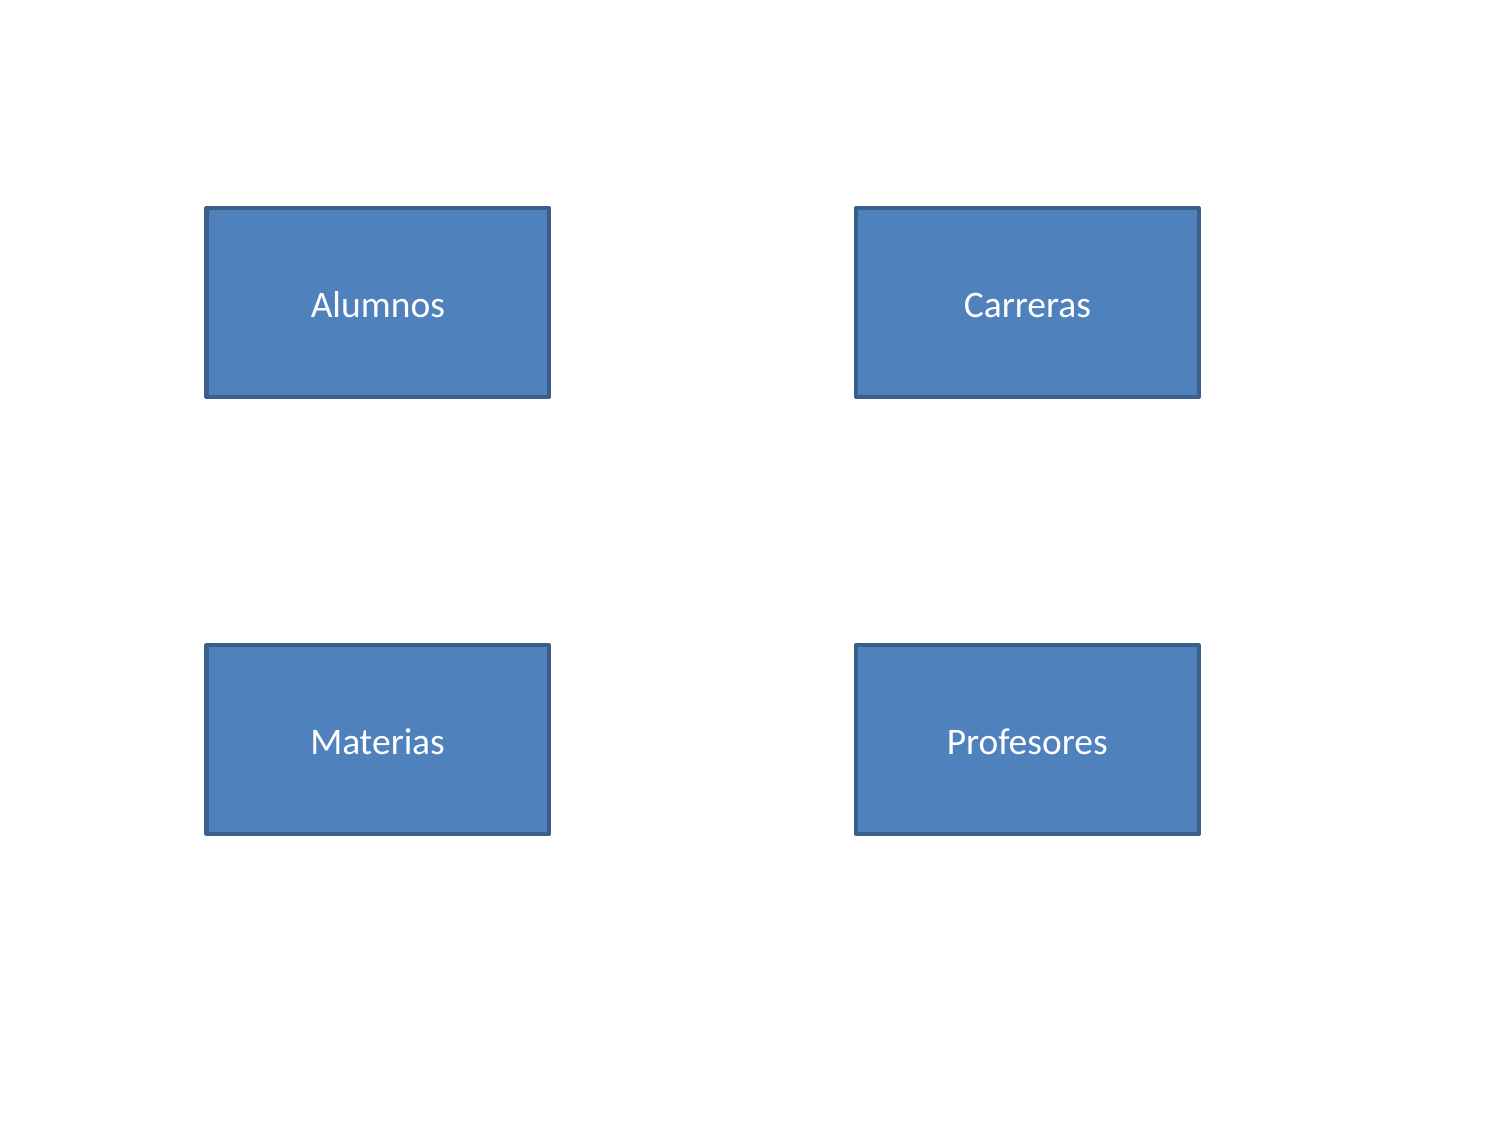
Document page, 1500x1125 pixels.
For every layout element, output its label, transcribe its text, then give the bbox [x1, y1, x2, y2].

text_box Alumnos [204, 206, 551, 399]
text_box Profesores [854, 643, 1201, 836]
text_box Materias [204, 643, 551, 836]
text_box Carreras [854, 206, 1201, 399]
